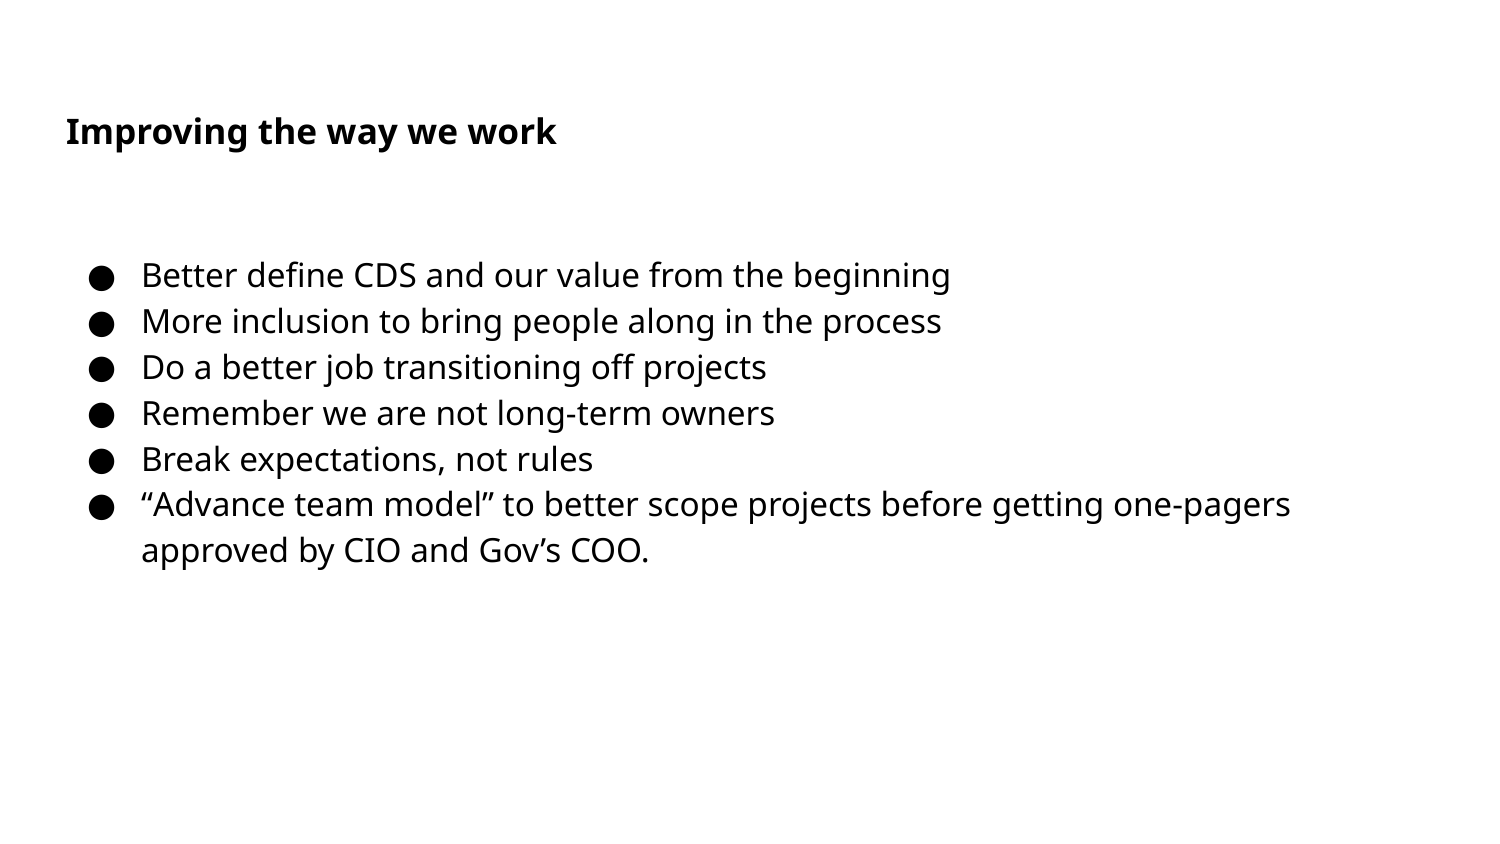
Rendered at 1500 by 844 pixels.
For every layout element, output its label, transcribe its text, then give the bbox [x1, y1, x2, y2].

title Improving the way we work [51, 72, 1449, 167]
list Better define CDS and our value from the beginning More inclusion to bring people along in the process Do a better job transitioning off projects Remember we are not long-term owners Break expectations, not rules “Advance team model” to better scope projects before getting one-pagers approved by CIO and Gov’s COO. [51, 233, 1449, 750]
